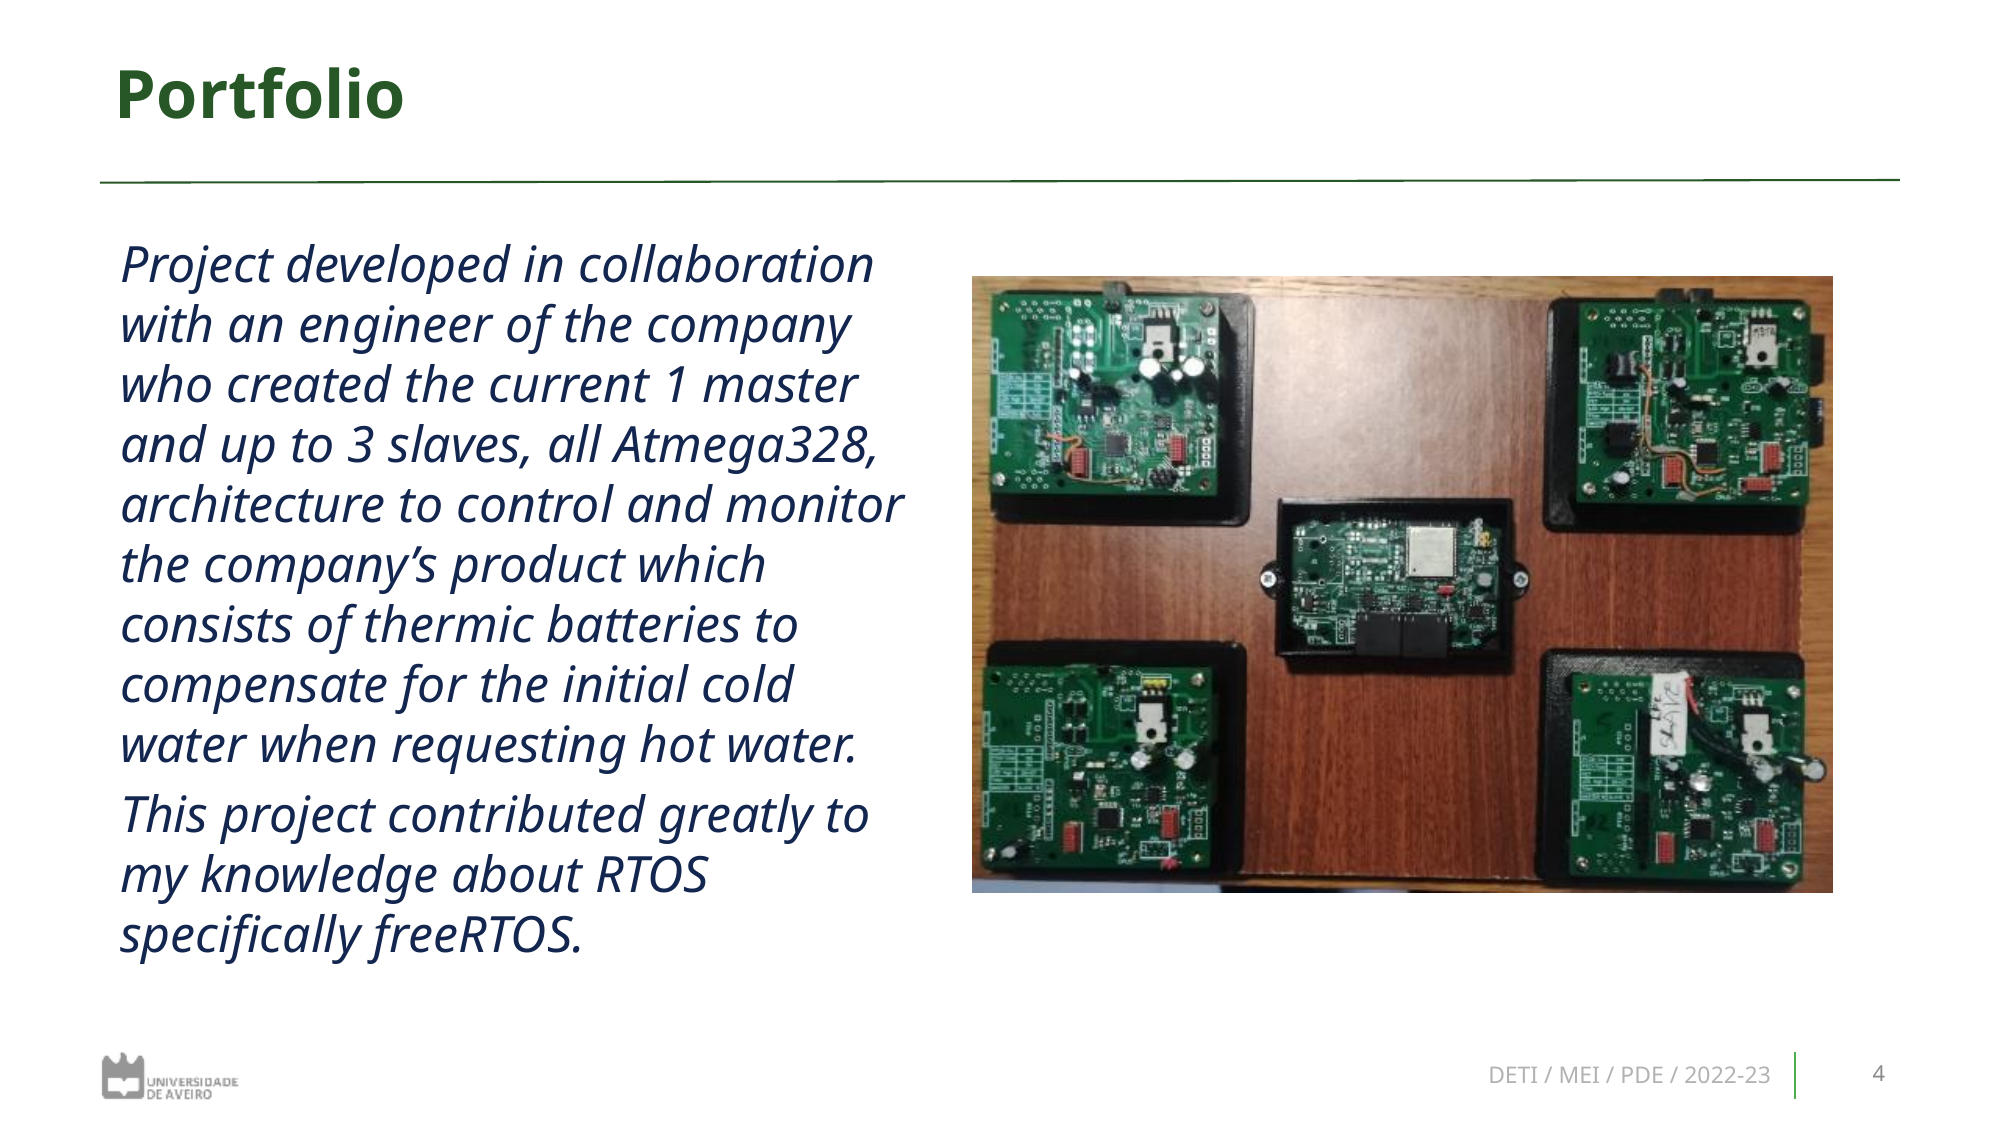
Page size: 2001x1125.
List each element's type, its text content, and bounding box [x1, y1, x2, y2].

slide_number 4 [1805, 1044, 1900, 1105]
footer DETI / MEI / PDE / 2022-23 [731, 1044, 1784, 1105]
title Portfolio [99, 0, 1900, 185]
picture [972, 276, 1834, 893]
list Project developed in collaboration with an engineer of the company who created the current 1 master and up to 3 slaves, all Atmega328, architecture to control and monitor the company’s product which consists of thermic batteries to compensate for the initial cold water when requesting hot water. This project contributed greatly to my knowledge about RTOS specifically freeRTOS. [99, 224, 947, 1005]
